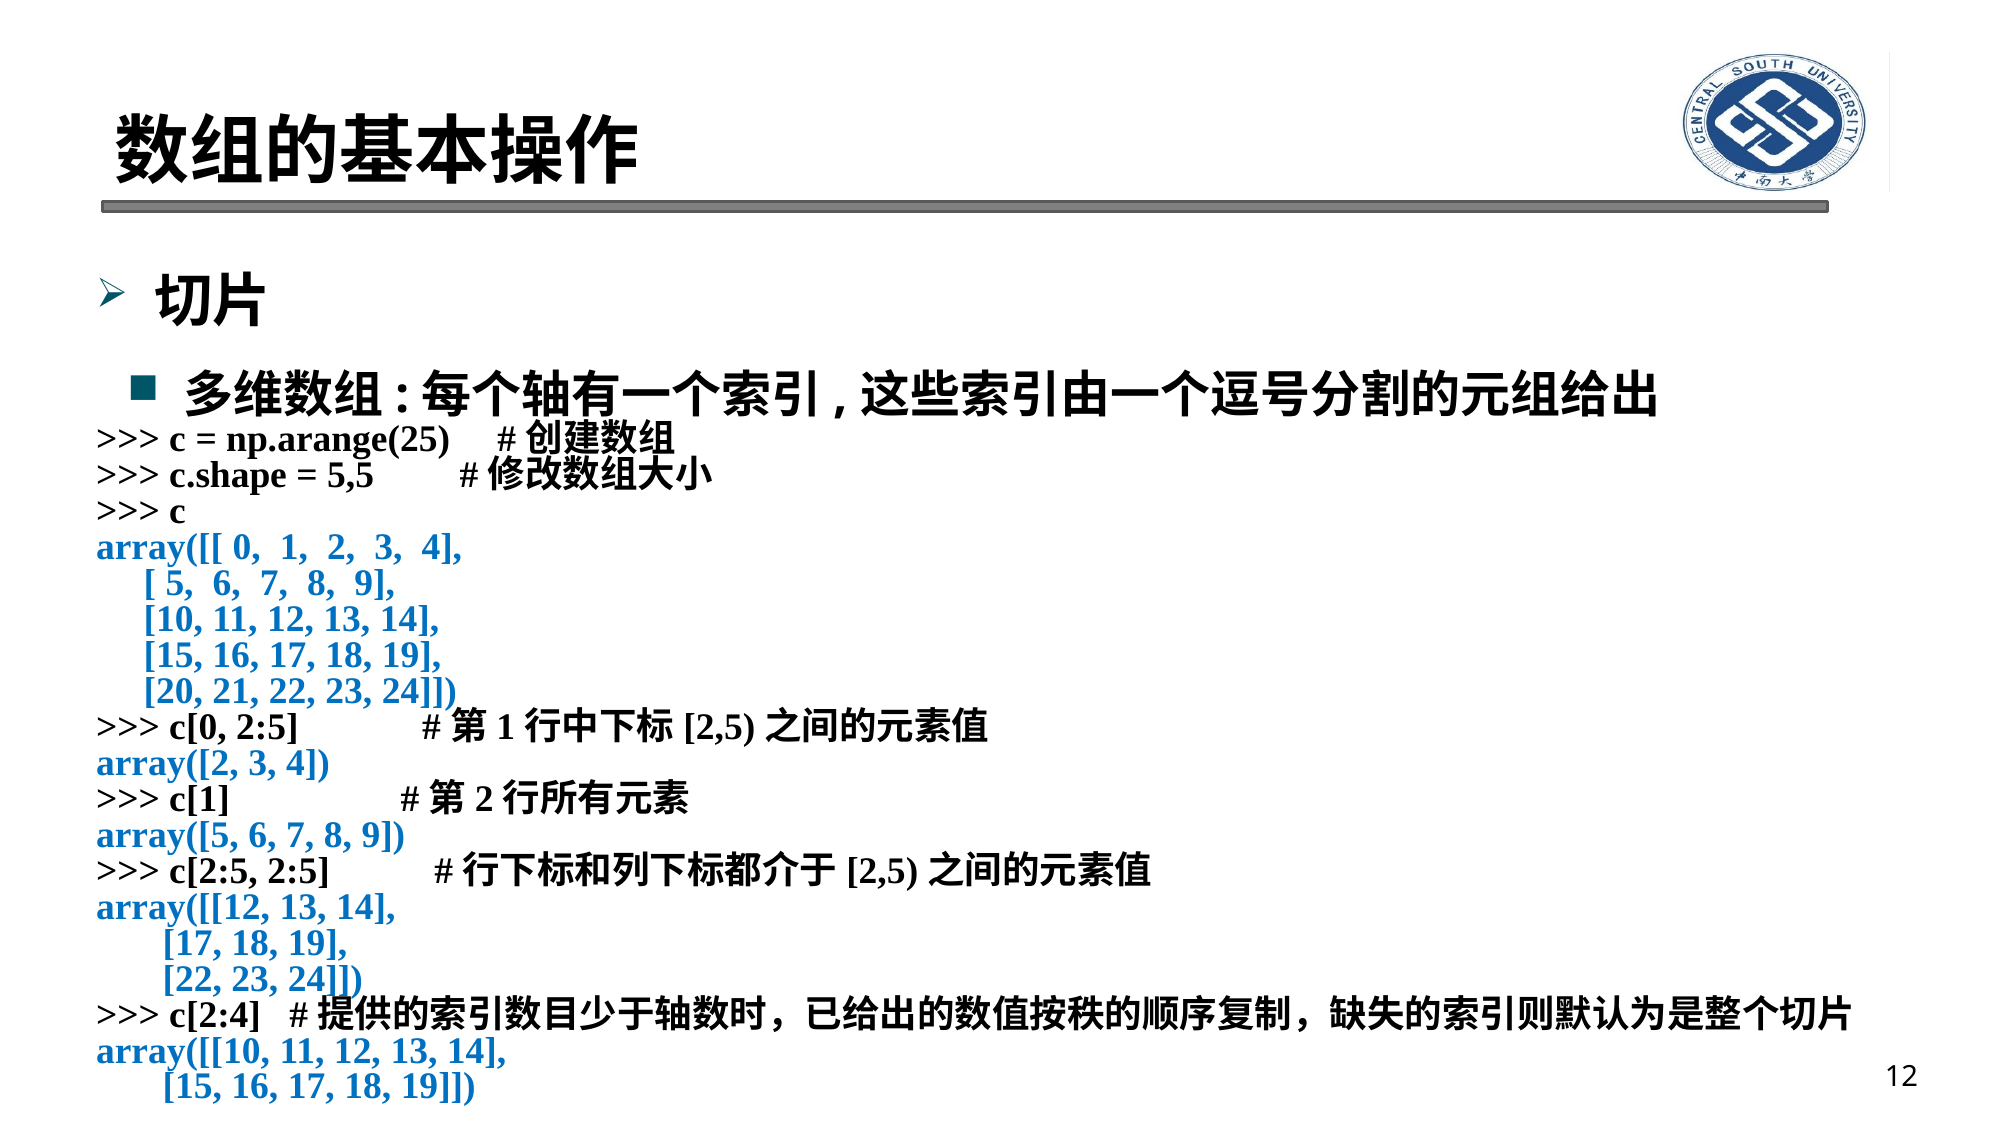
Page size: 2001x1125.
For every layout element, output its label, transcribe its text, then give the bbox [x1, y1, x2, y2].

title 数组的基本操作 [99, 12, 1805, 200]
list 切片 多维数组:每个轴有一个索引,这些索引由一个逗号分割的元组给出 >>> c = np.arange(25) #创建数组 >>> c.shape = 5,5 #修改数组大小 >>> c array([[ 0, 1, 2, 3, 4], [ 5, 6, 7, 8, 9], [10, 11, 12, 13, 14], [15, 16, 17, 18, 19], [20, 21, 22, 23, 24]]) >>> c[0, 2:5] #第1行中下标[2,5)之间的元素值 array([2, 3, 4]) >>> c[1] #第2行所有元素 array([5, 6, 7, 8, 9]) >>> c[2:5, 2:5] #行下标和列下标都介于[2,5)之间的元素值 array([[12, 13, 14], [17, 18, 19], [22, 23, 24]]) >>> c[2:4] #提供的索引数目少于轴数时，已给出的数值按秩的顺序复制，缺失的索引则默认为是整个切片 array([[10, 11, 12, 13, 14], [15, 16, 17, 18, 19]]) [81, 220, 1898, 1113]
slide_number 12 [1516, 1049, 1934, 1125]
picture [1805, 52, 1890, 192]
